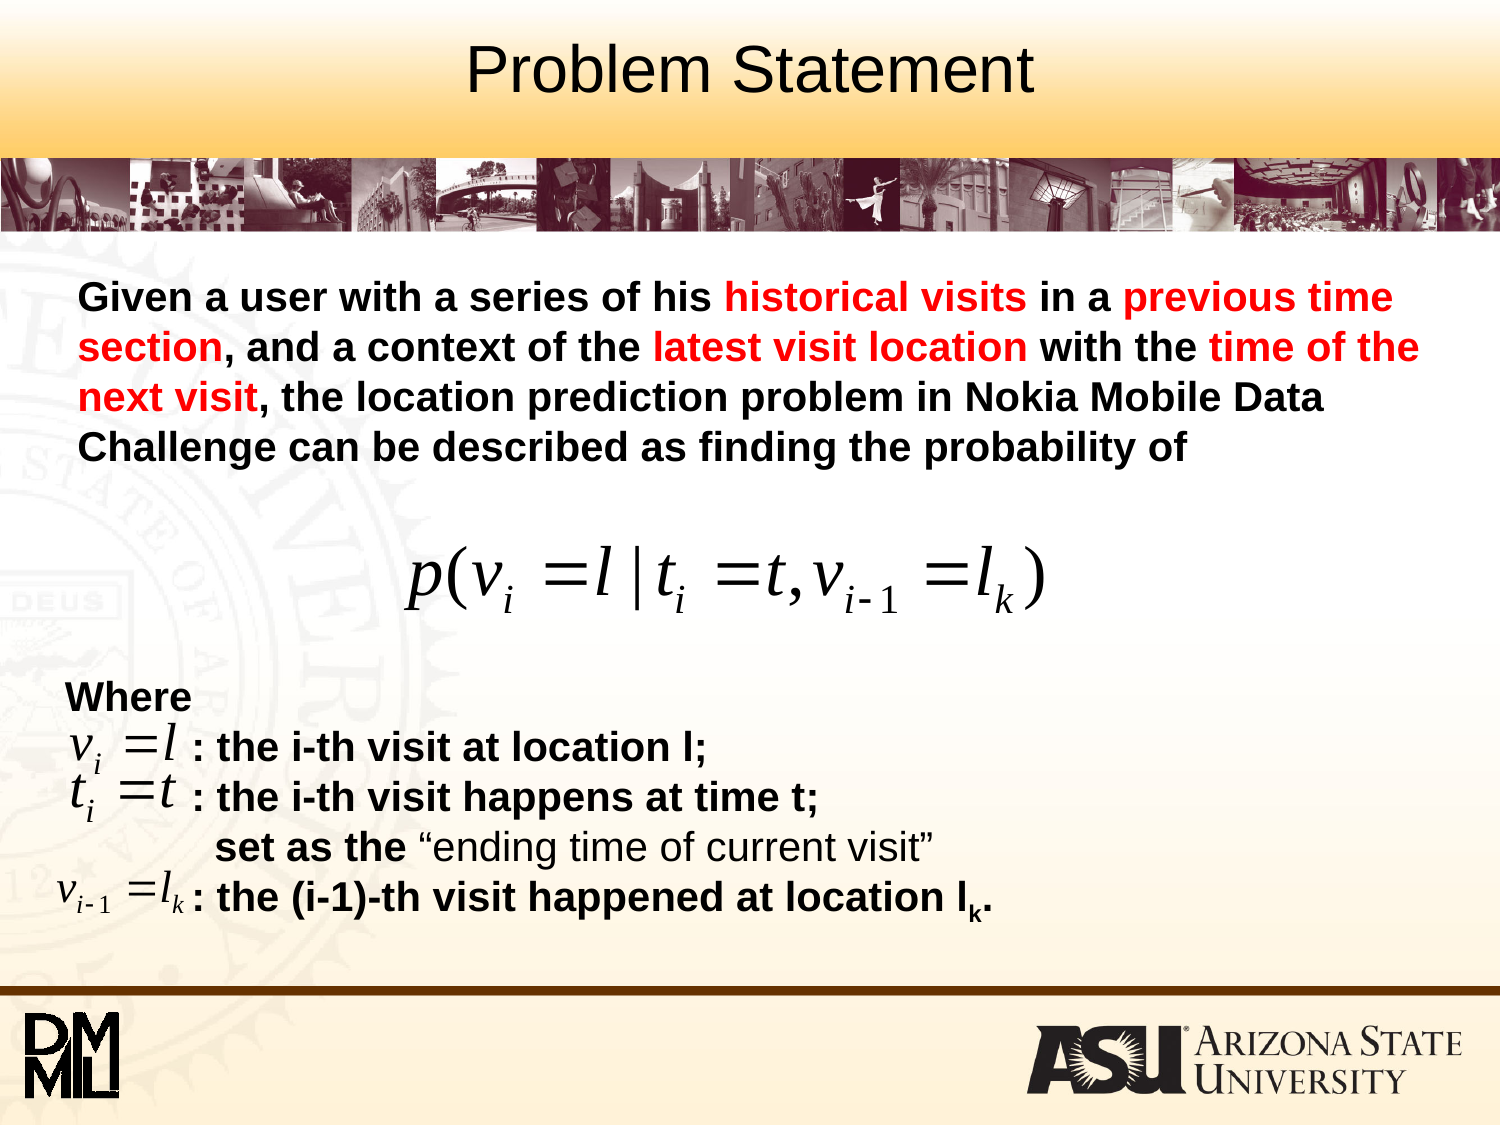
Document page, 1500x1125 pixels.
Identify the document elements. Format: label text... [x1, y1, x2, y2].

text_box Where : the i-th visit at location l; : the i-th visit happens at time t; set as the “ending time of current visit” : the (i-1)-th visit happened at location lk. [50, 662, 1450, 1035]
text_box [389, 524, 1063, 632]
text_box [62, 706, 188, 749]
picture [0, 0, 1500, 1125]
text_box Given a user with a series of his historical visits in a previous time section, and a context of the latest visit location with the time of the next visit, the location prediction problem in Nokia Mobile Data Challenge can be described as finding the probability of [62, 262, 1463, 578]
title Problem Statement [74, 0, 1426, 133]
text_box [62, 749, 188, 837]
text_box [49, 856, 194, 926]
